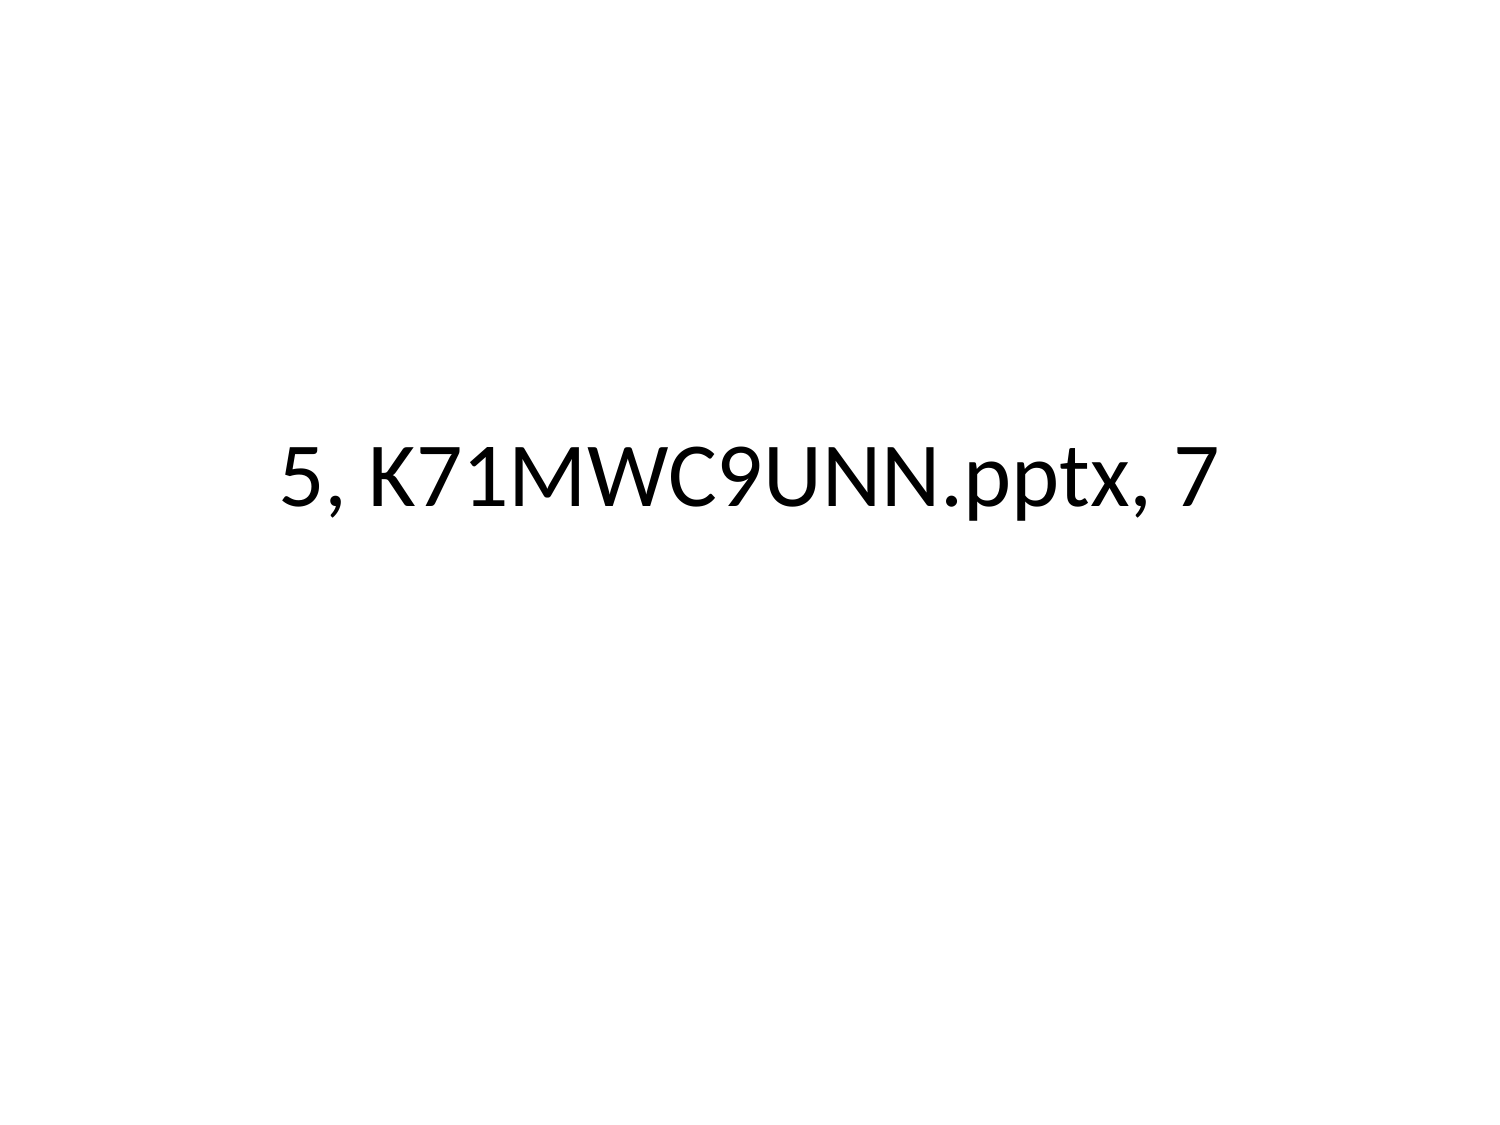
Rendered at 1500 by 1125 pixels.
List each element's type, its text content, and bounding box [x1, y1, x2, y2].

title 5, K71MWC9UNN.pptx, 7 [112, 349, 1388, 591]
